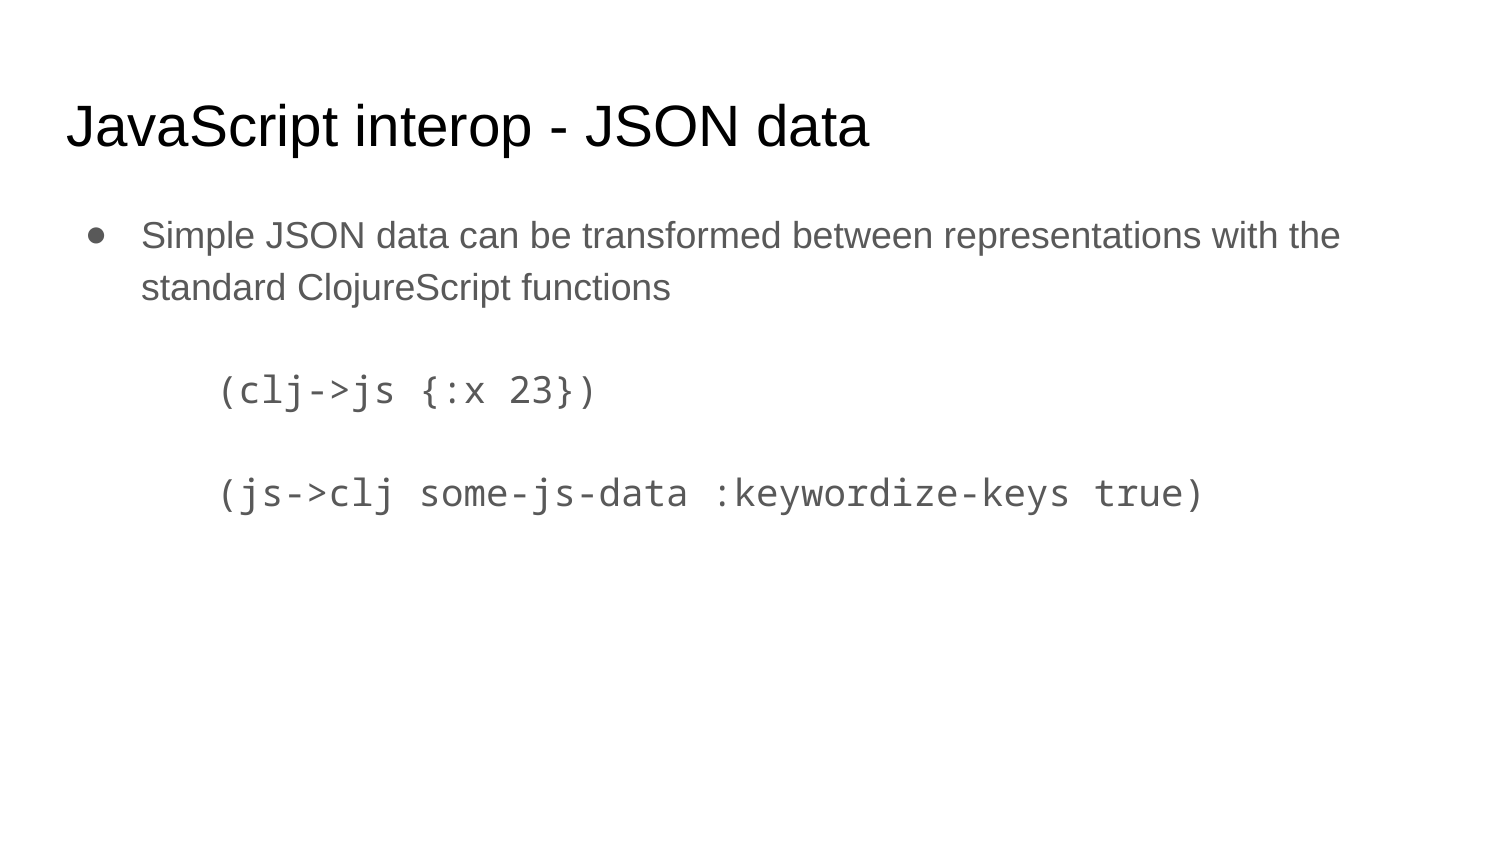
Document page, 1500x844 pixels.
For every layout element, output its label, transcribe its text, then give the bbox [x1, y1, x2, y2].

list Simple JSON data can be transformed between representations with the standard ClojureScript functions (clj->js {:x 23}) (js->clj some-js-data :keywordize-keys true) [51, 189, 1449, 750]
title JavaScript interop - JSON data [51, 72, 1449, 167]
